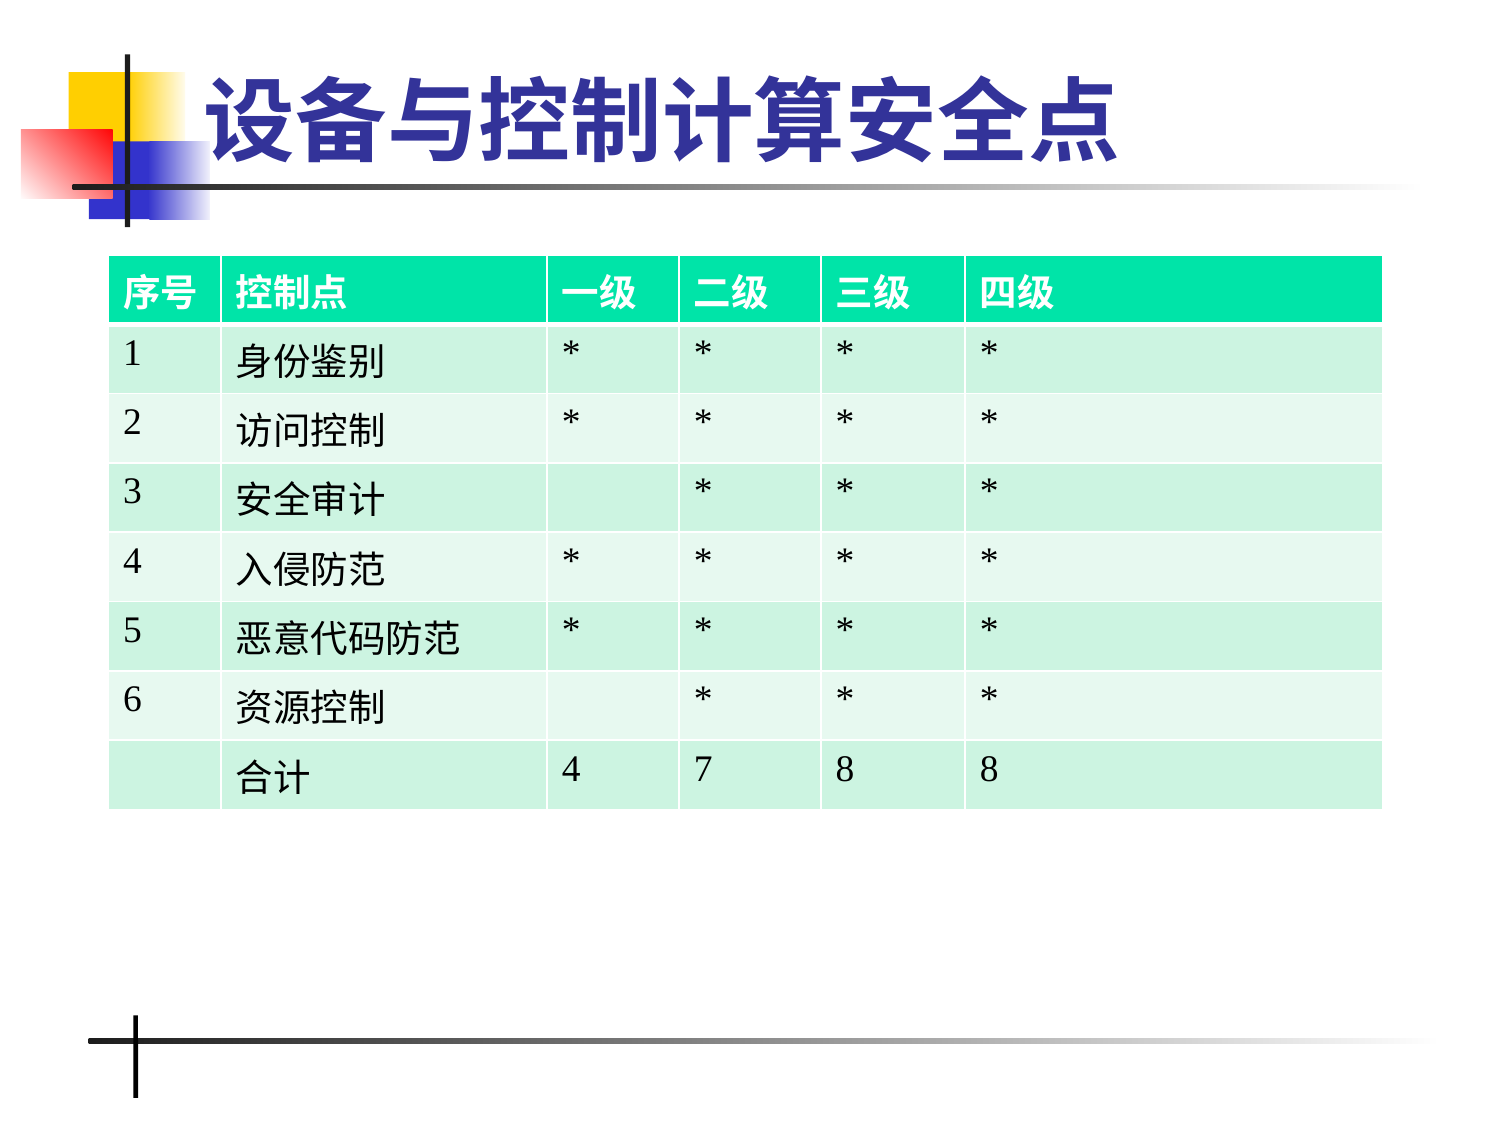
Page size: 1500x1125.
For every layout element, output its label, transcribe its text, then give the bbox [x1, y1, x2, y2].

table_header 一级 [548, 256, 678, 322]
table_cell [548, 672, 678, 739]
table_cell * [822, 602, 964, 670]
table_cell 资源控制 [222, 672, 546, 739]
table_cell * [822, 394, 964, 462]
table_cell * [966, 327, 1382, 393]
table_cell 访问控制 [222, 394, 546, 462]
table_cell * [966, 394, 1382, 462]
table_cell * [548, 327, 678, 393]
table_cell 4 [548, 741, 678, 809]
table_cell 3 [109, 464, 220, 531]
table_cell * [548, 394, 678, 462]
table_cell 6 [109, 672, 220, 739]
table_cell 入侵防范 [222, 533, 546, 601]
table_header 三级 [822, 256, 964, 322]
table_cell * [548, 533, 678, 601]
table_cell [109, 741, 220, 809]
table_cell * [680, 602, 820, 670]
table_cell 合计 [222, 741, 546, 809]
table_cell 1 [109, 327, 220, 393]
table_cell * [680, 464, 820, 531]
table_cell * [680, 672, 820, 739]
table_cell 8 [822, 741, 964, 809]
title 设备与控制计算安全点 [188, 23, 1468, 181]
table_cell * [680, 394, 820, 462]
table_cell * [966, 672, 1382, 739]
table_cell * [822, 327, 964, 393]
table_header 序号 [109, 256, 220, 322]
table_cell 4 [109, 533, 220, 601]
table_cell * [822, 464, 964, 531]
table_header 二级 [680, 256, 820, 322]
table_cell 2 [109, 394, 220, 462]
table_cell 恶意代码防范 [222, 602, 546, 670]
table_cell * [966, 533, 1382, 601]
table_cell 5 [109, 602, 220, 670]
table_cell * [966, 464, 1382, 531]
table_cell * [680, 327, 820, 393]
table_header 四级 [966, 256, 1382, 322]
table_cell * [548, 602, 678, 670]
table_cell 7 [680, 741, 820, 809]
table_cell 身份鉴别 [222, 327, 546, 393]
table_cell 安全审计 [222, 464, 546, 531]
table_cell * [680, 533, 820, 601]
table_cell * [822, 533, 964, 601]
table_cell [548, 464, 678, 531]
table_cell * [822, 672, 964, 739]
table_cell * [966, 602, 1382, 670]
table_header 控制点 [222, 256, 546, 322]
table_cell 8 [966, 741, 1382, 809]
